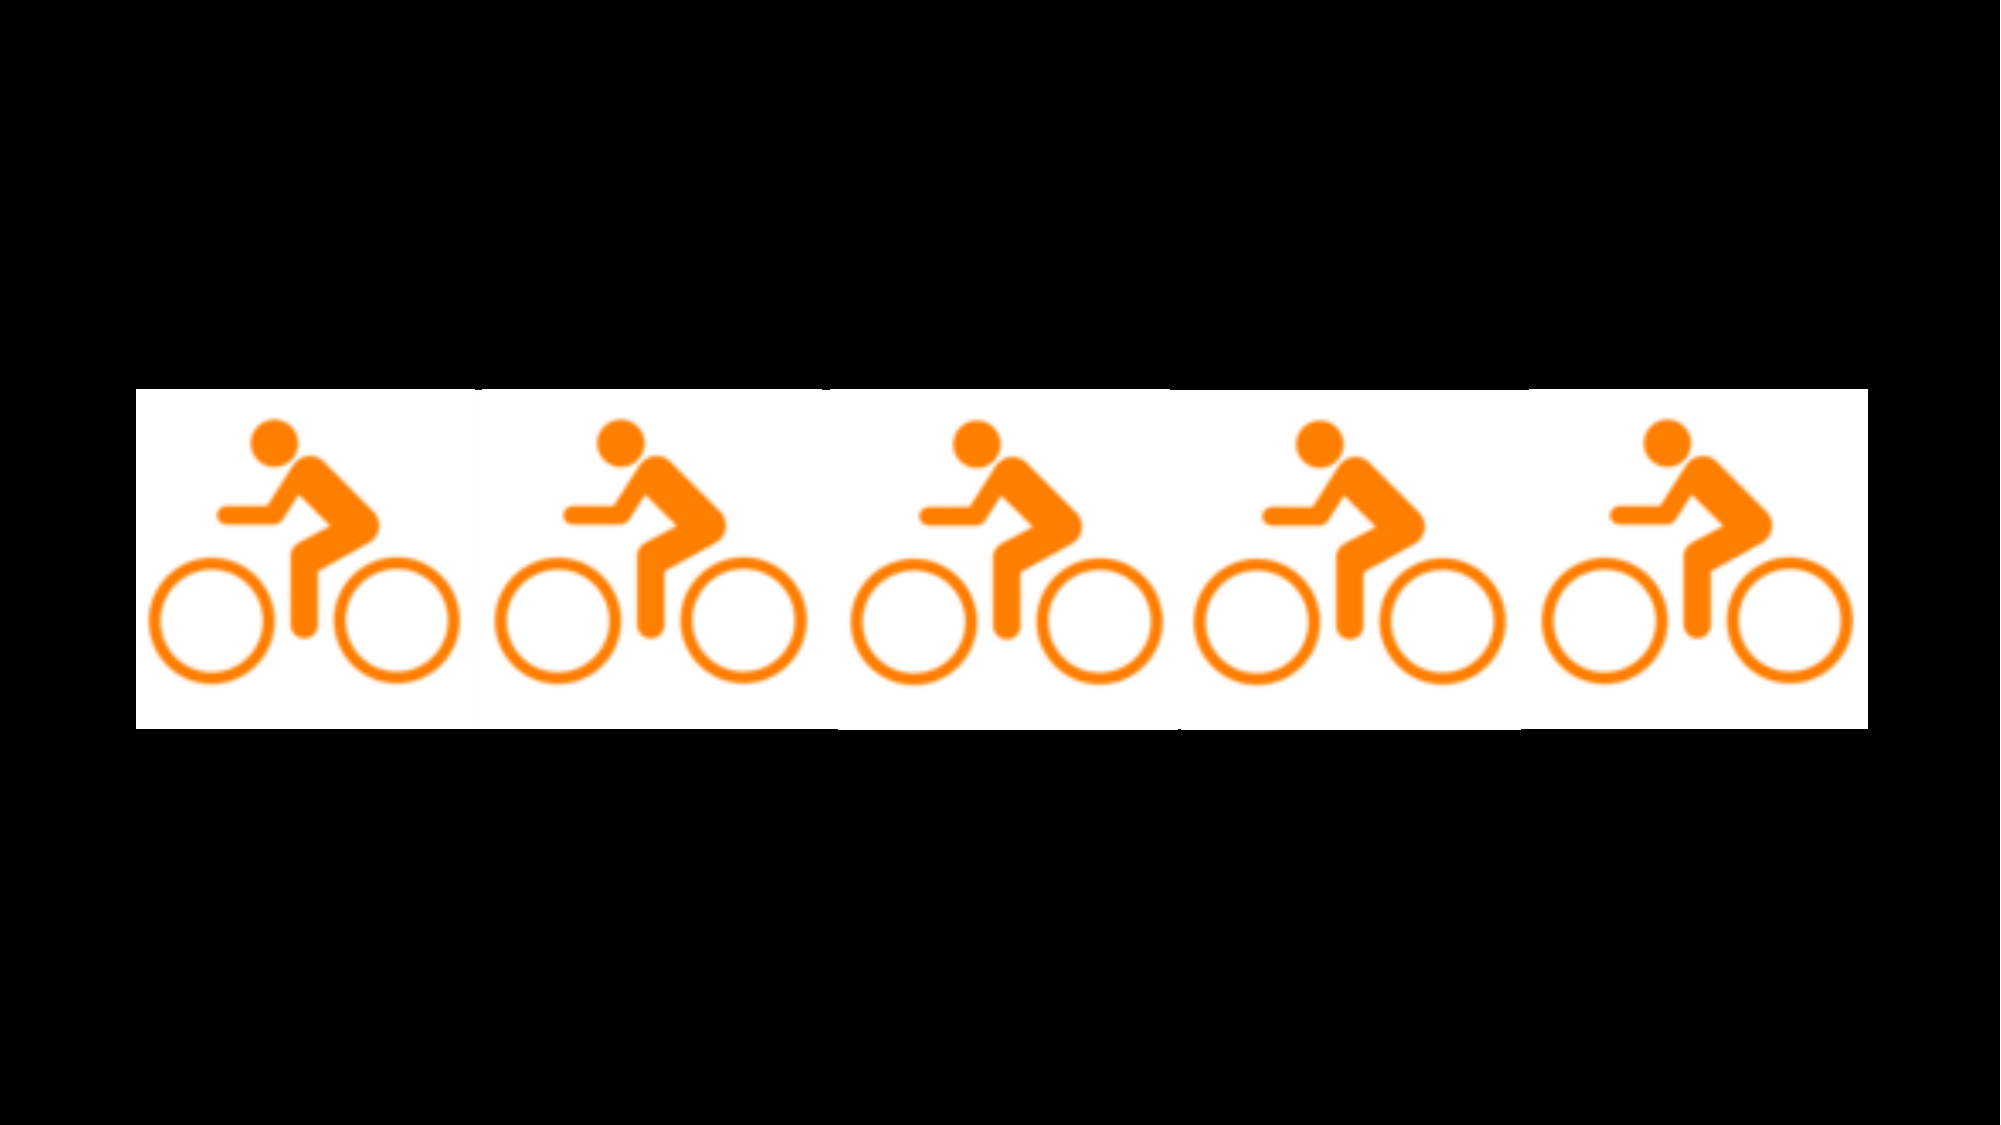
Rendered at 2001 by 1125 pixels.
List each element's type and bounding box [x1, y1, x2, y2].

picture [136, 389, 1868, 730]
